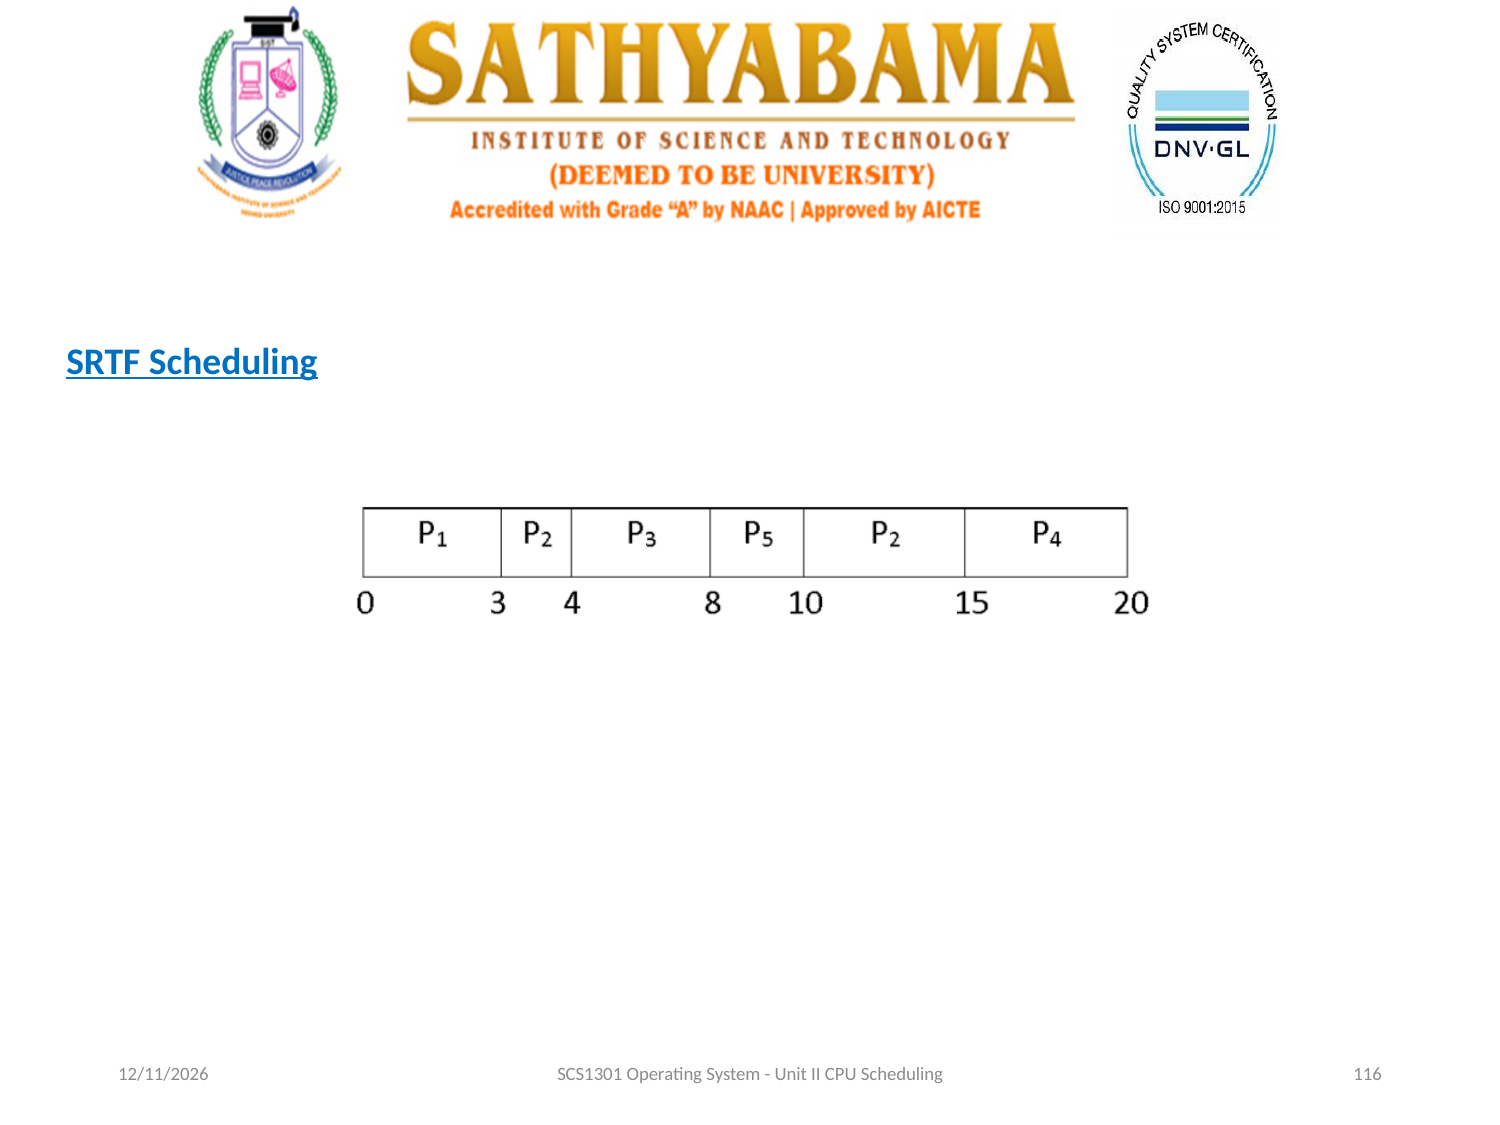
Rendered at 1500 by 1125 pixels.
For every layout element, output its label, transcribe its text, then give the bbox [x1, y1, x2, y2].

picture [397, 0, 1084, 230]
picture [186, 3, 352, 227]
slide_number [103, 1042, 441, 1103]
picture [1112, 8, 1283, 238]
picture [347, 493, 1153, 632]
text_box SRTF Scheduling [51, 329, 1436, 581]
footer SCS1301 Operating System - Unit II CPU Scheduling [496, 1042, 1004, 1103]
slide_number 116 [1059, 1042, 1397, 1103]
